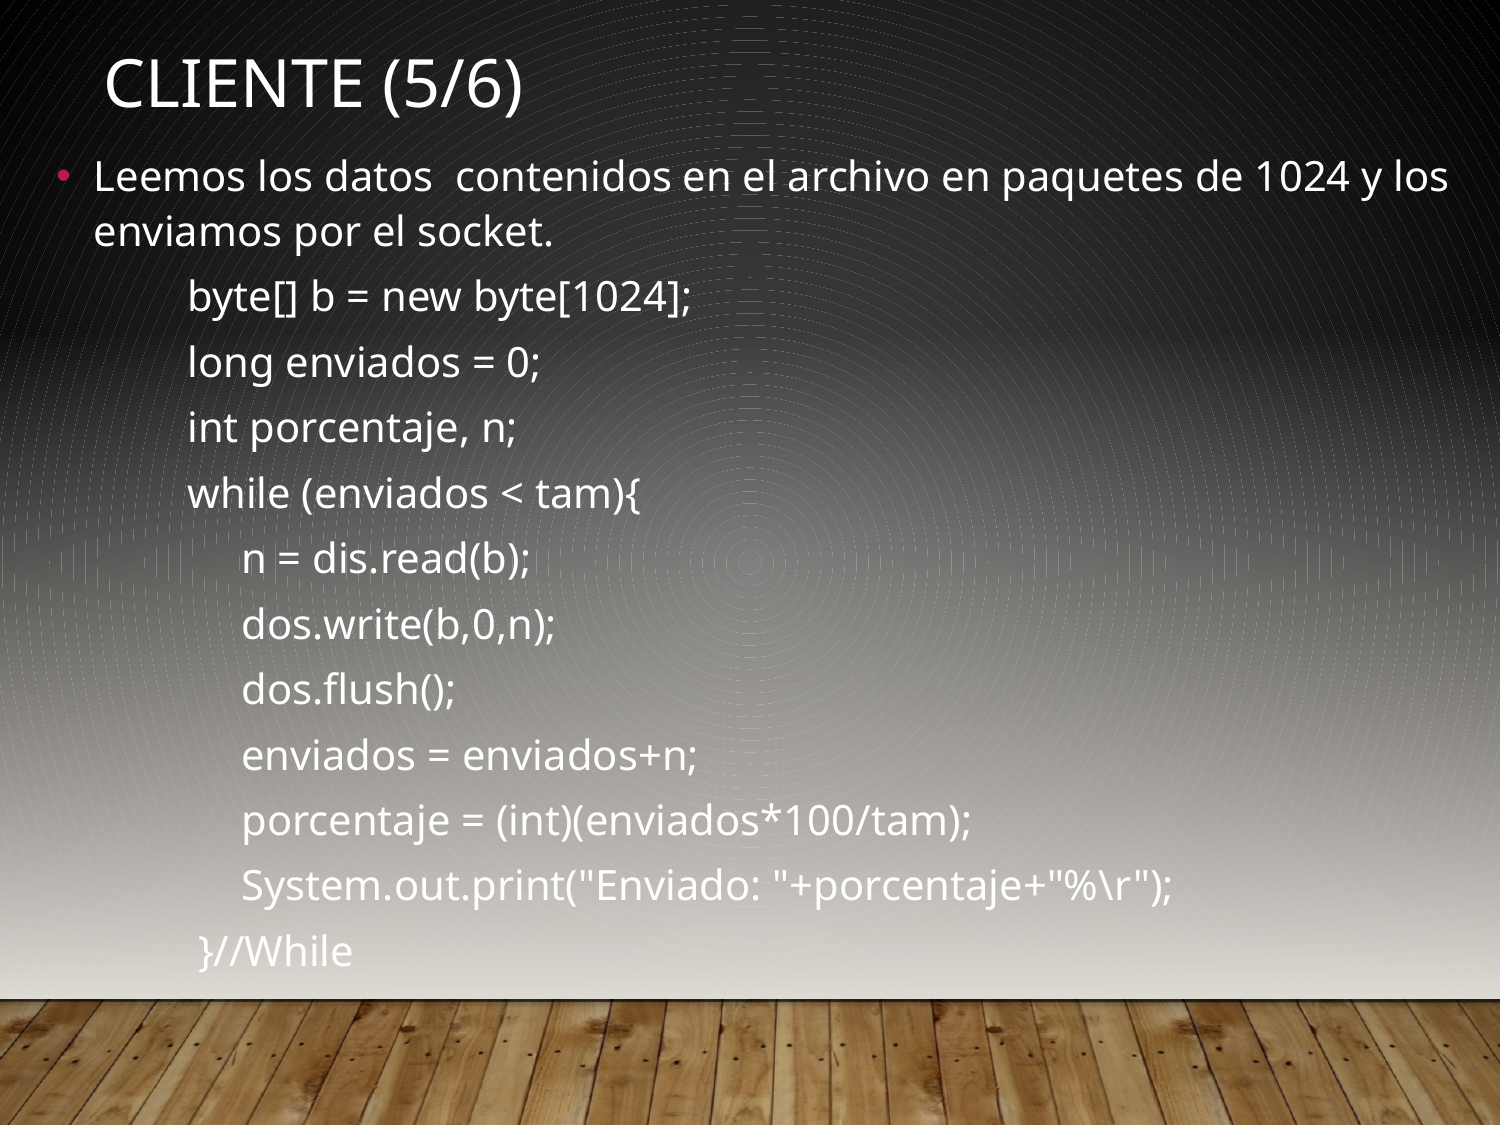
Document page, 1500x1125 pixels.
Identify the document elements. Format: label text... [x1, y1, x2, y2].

picture [0, 999, 1500, 1125]
title Cliente (5/6) [88, 42, 556, 137]
list Leemos los datos contenidos en el archivo en paquetes de 1024 y los enviamos por el socket. byte[] b = new byte[1024]; long enviados = 0; int porcentaje, n; while (enviados < tam){ n = dis.read(b); dos.write(b,0,n); dos.flush(); enviados = enviados+n; porcentaje = (int)(enviados*100/tam); System.out.print("Enviado: "+porcentaje+"%\r"); }//While [41, 137, 1500, 1000]
